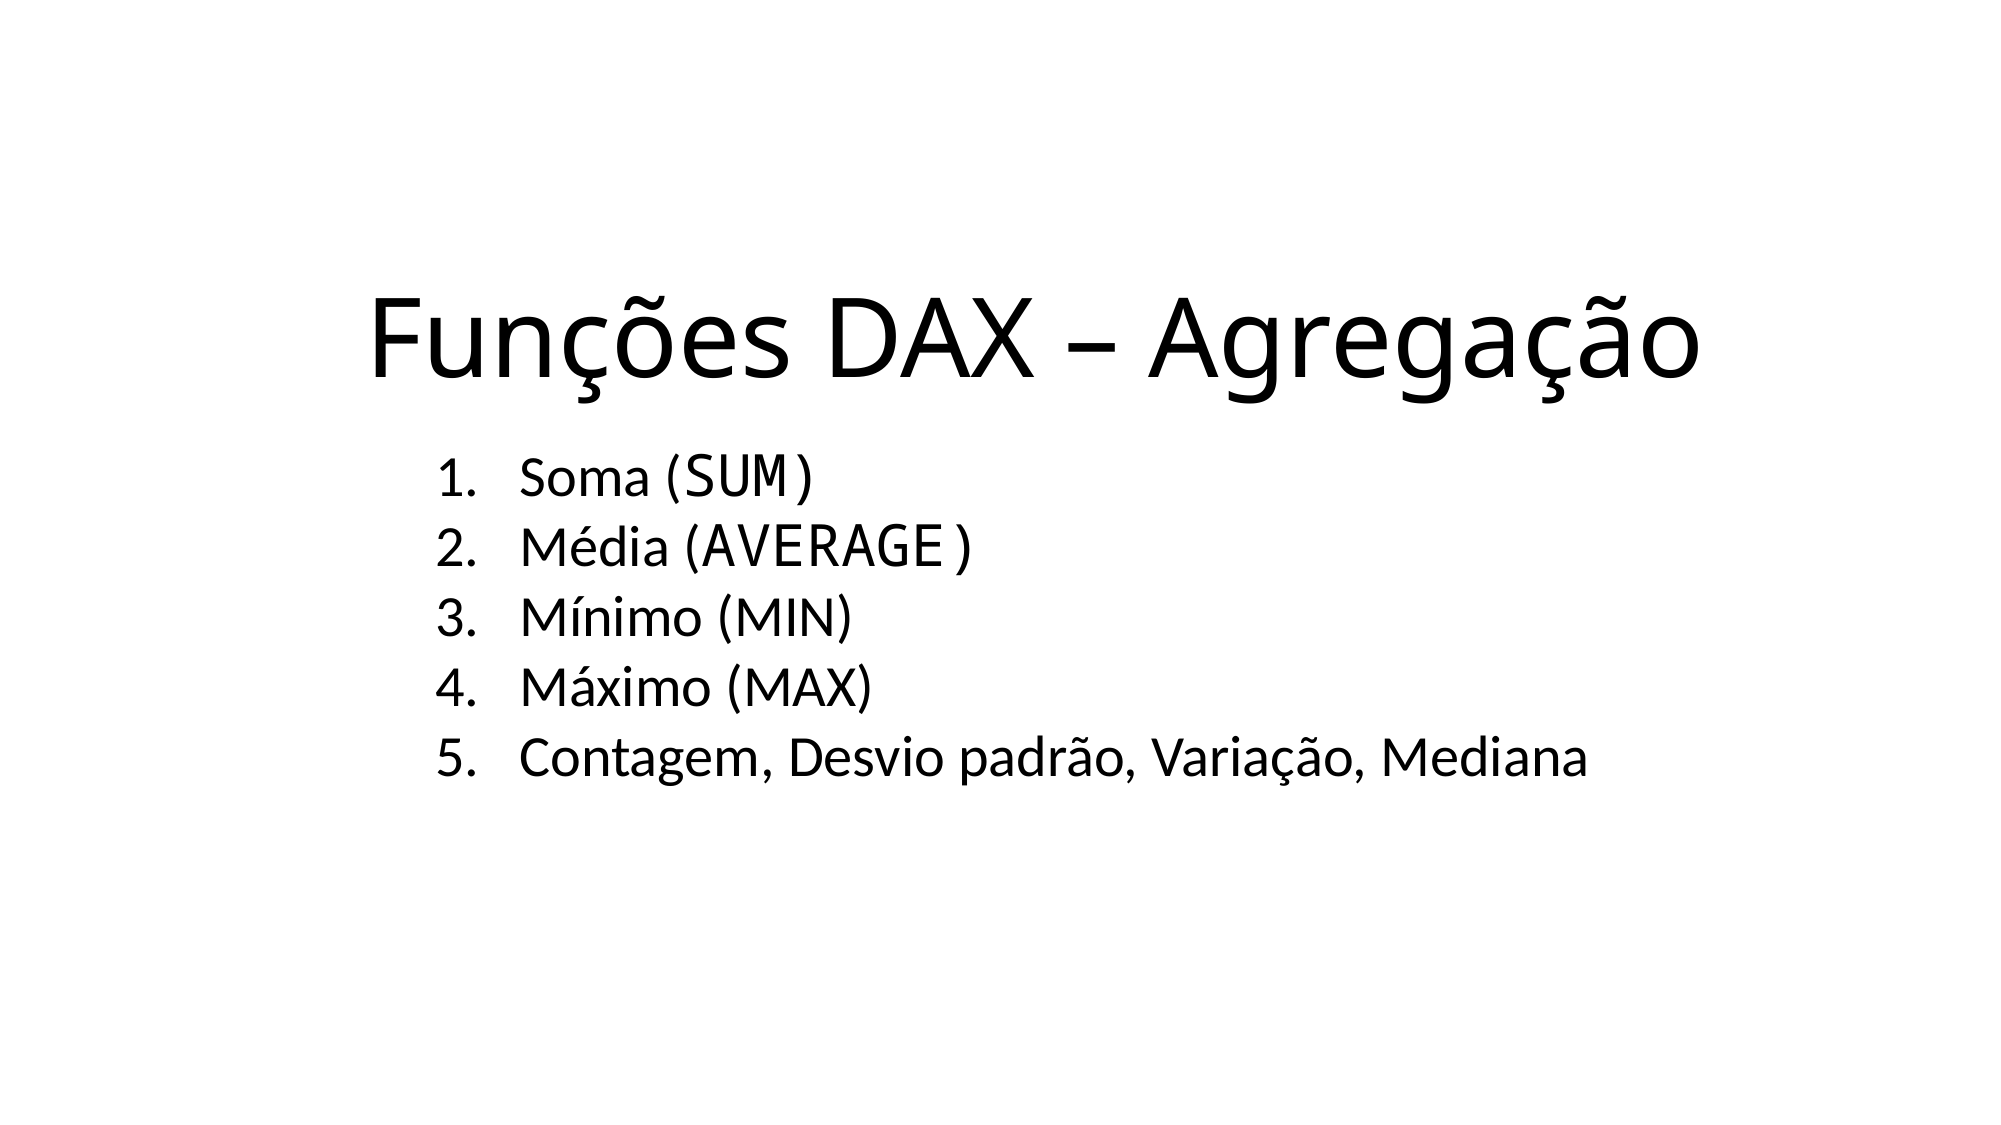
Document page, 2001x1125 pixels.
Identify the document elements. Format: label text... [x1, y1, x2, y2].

title Funções DAX – Agregação [196, 207, 1874, 409]
text_box Soma (SUM) Média (AVERAGE) Mínimo (MIN) Máximo (MAX) Contagem, Desvio padrão, Variação, Mediana [420, 430, 1725, 796]
